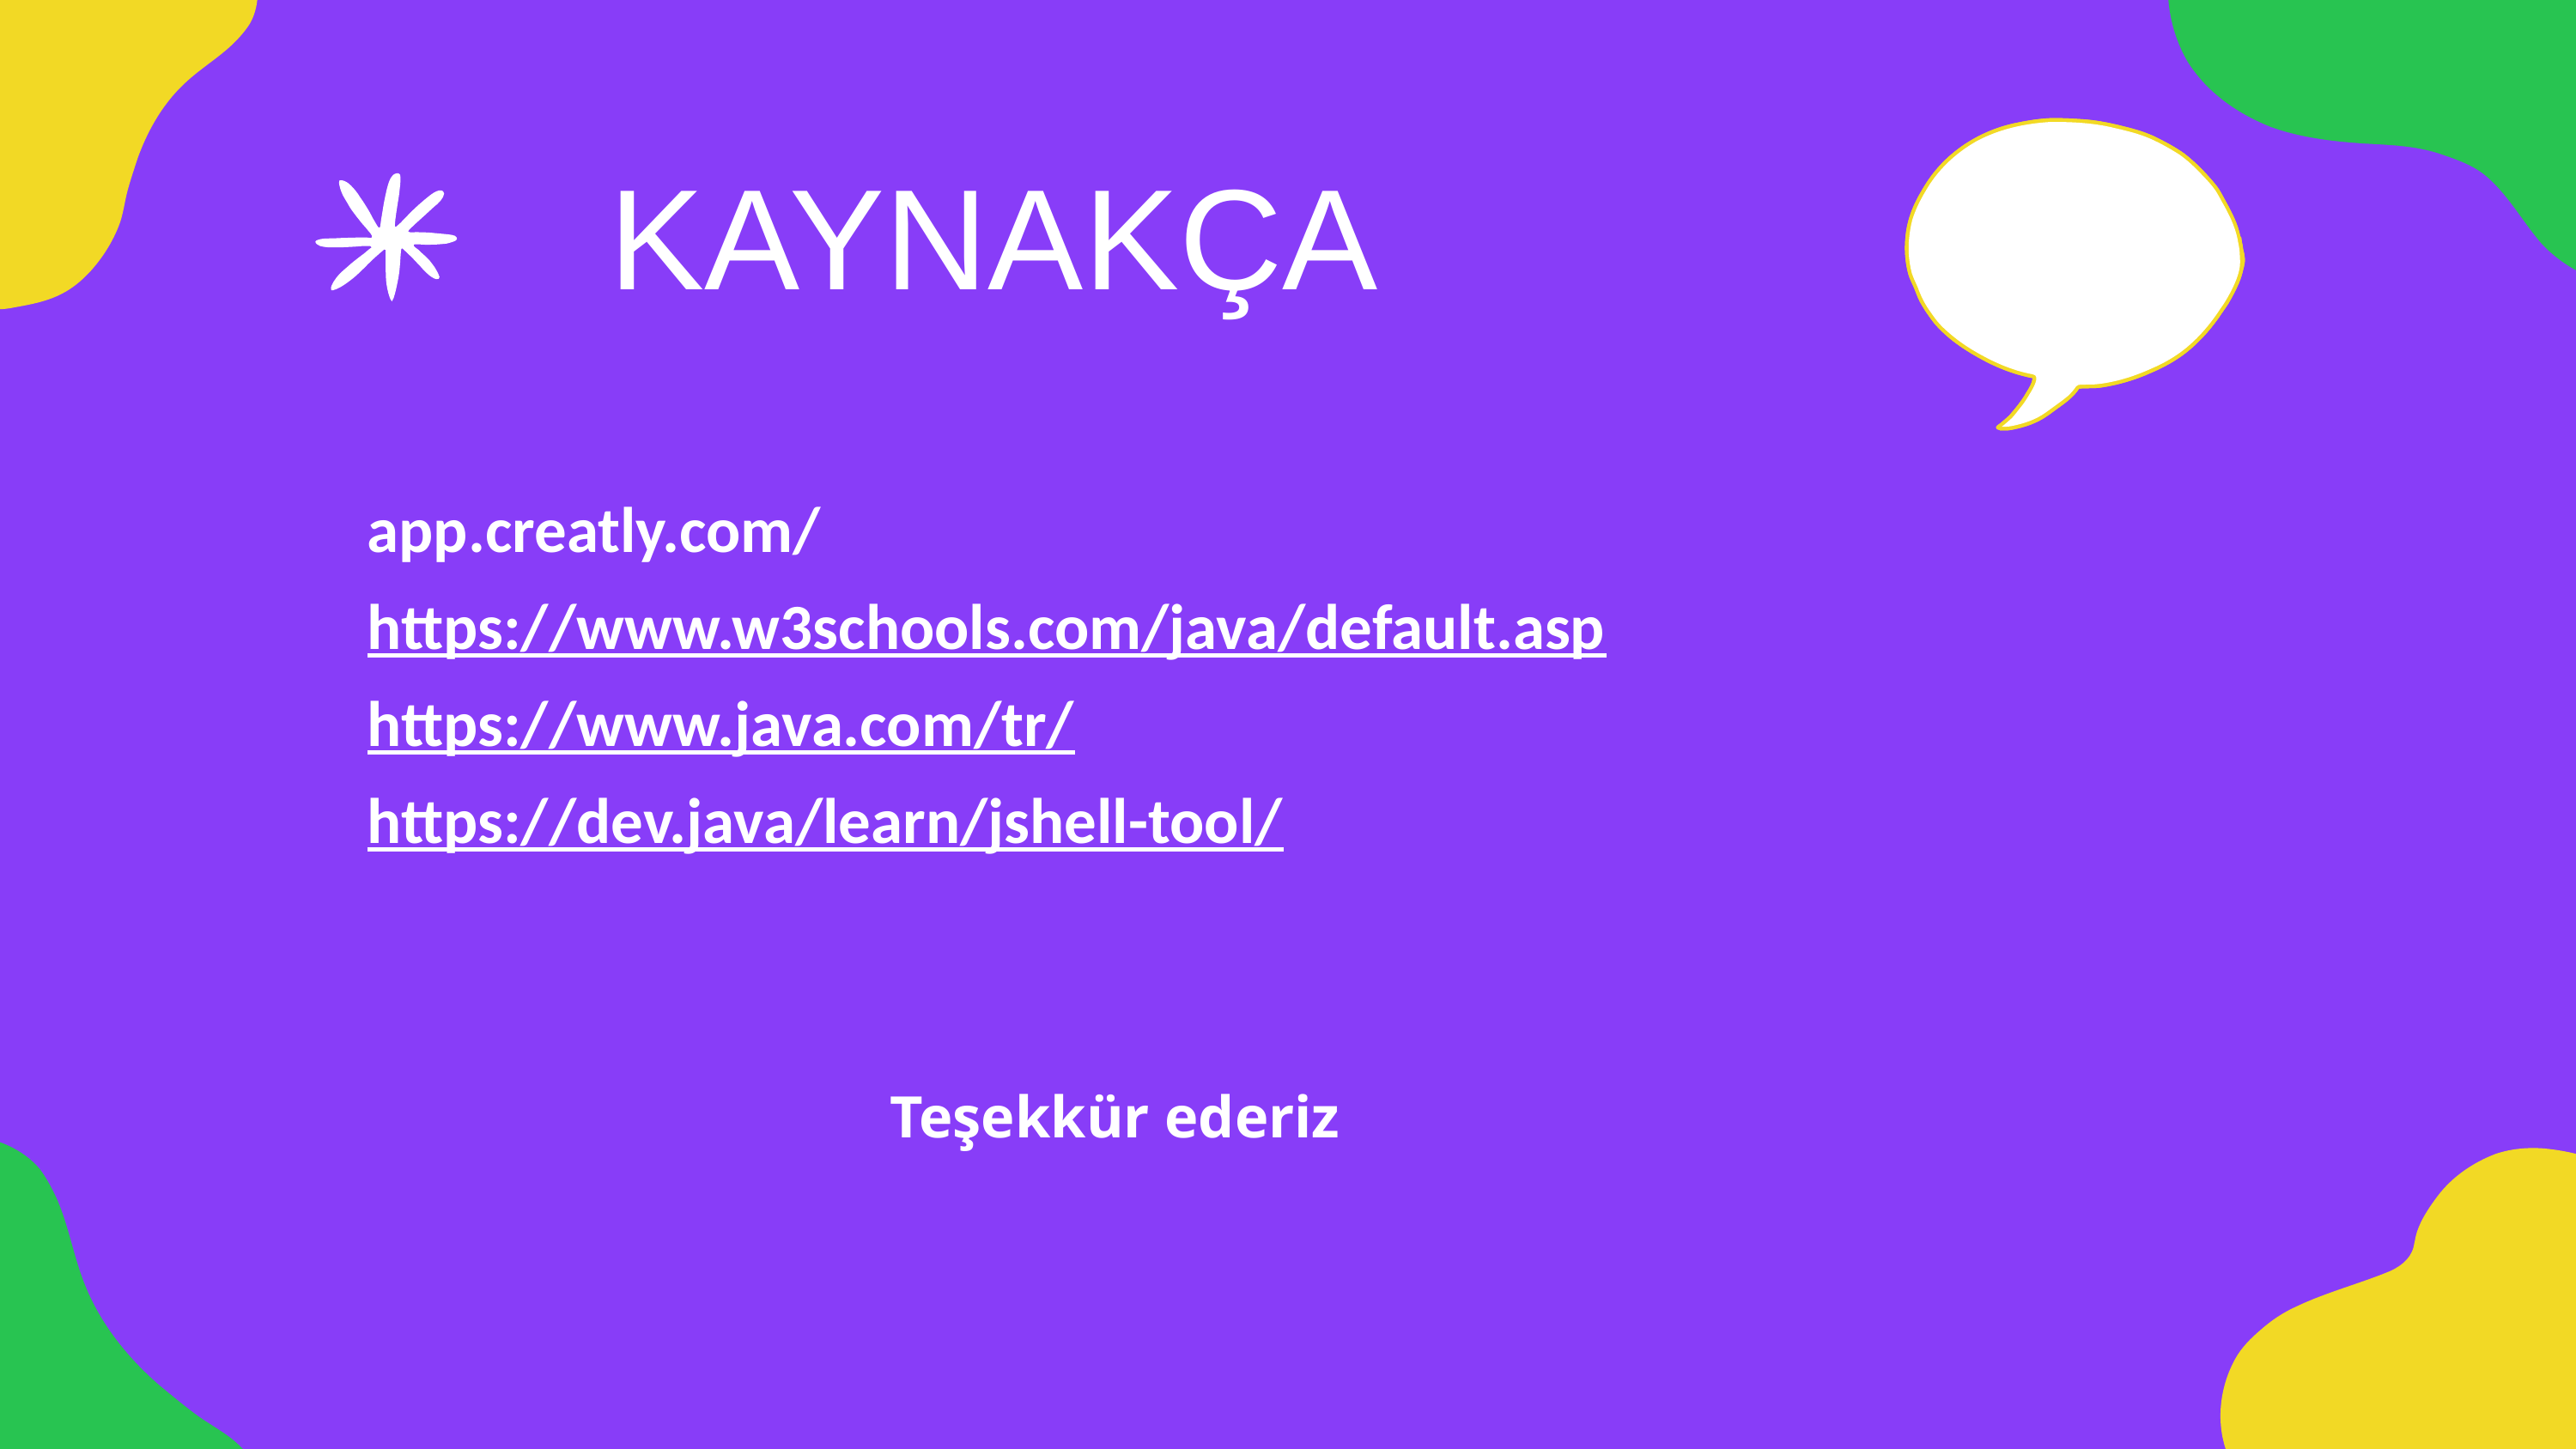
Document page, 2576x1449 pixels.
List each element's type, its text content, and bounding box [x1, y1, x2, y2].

text_box [1905, 118, 2245, 431]
text_box [315, 173, 458, 302]
text_box KAYNAKÇA [596, 140, 1588, 324]
text_box [1908, 122, 2240, 427]
text_box app.creatly.com/ https://www.w3schools.com/java/default.asp https://www.java.com/tr/ https://dev.java/learn/jshell-tool/ [367, 391, 2172, 900]
text_box Teşekkür ederiz [386, 1052, 2190, 1149]
